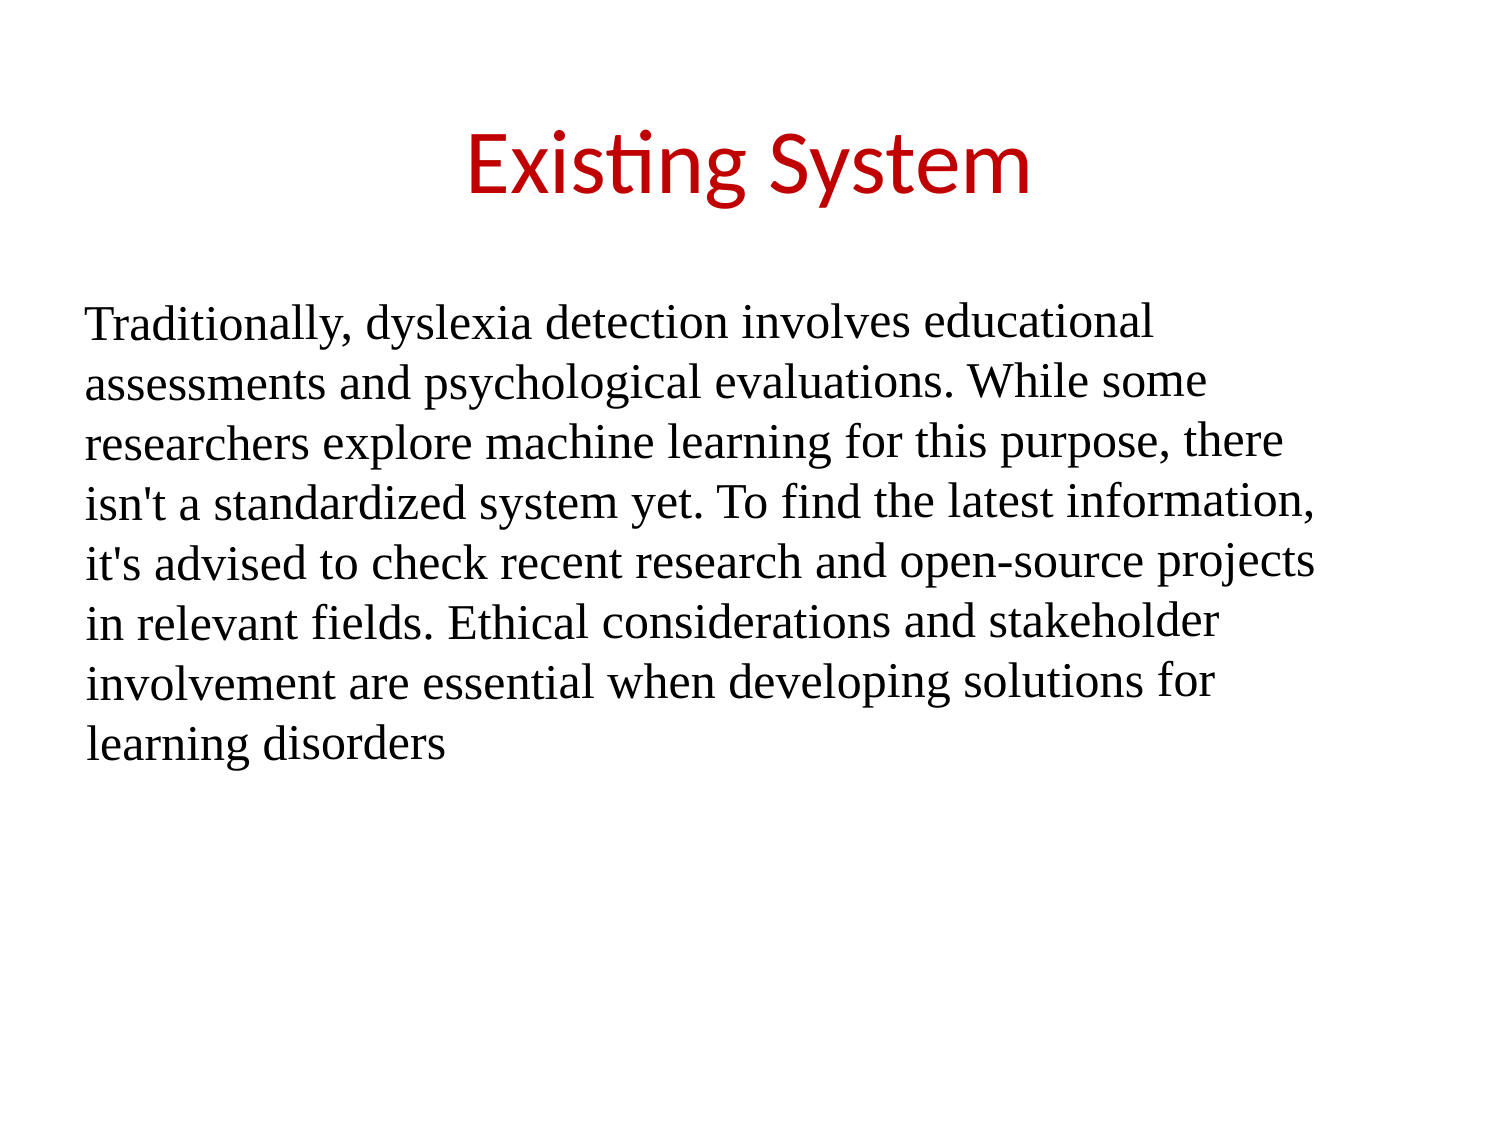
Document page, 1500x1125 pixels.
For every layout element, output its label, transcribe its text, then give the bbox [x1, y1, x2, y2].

text_box Traditionally, dyslexia detection involves educational assessments and psychological evaluations. While some researchers explore machine learning for this purpose, there isn't a standardized system yet. To find the latest information, it's advised to check recent research and open-source projects in relevant fields. Ethical considerations and stakeholder involvement are essential when developing solutions for learning disorders [69, 277, 1367, 998]
text_box Existing System [103, 59, 1397, 278]
